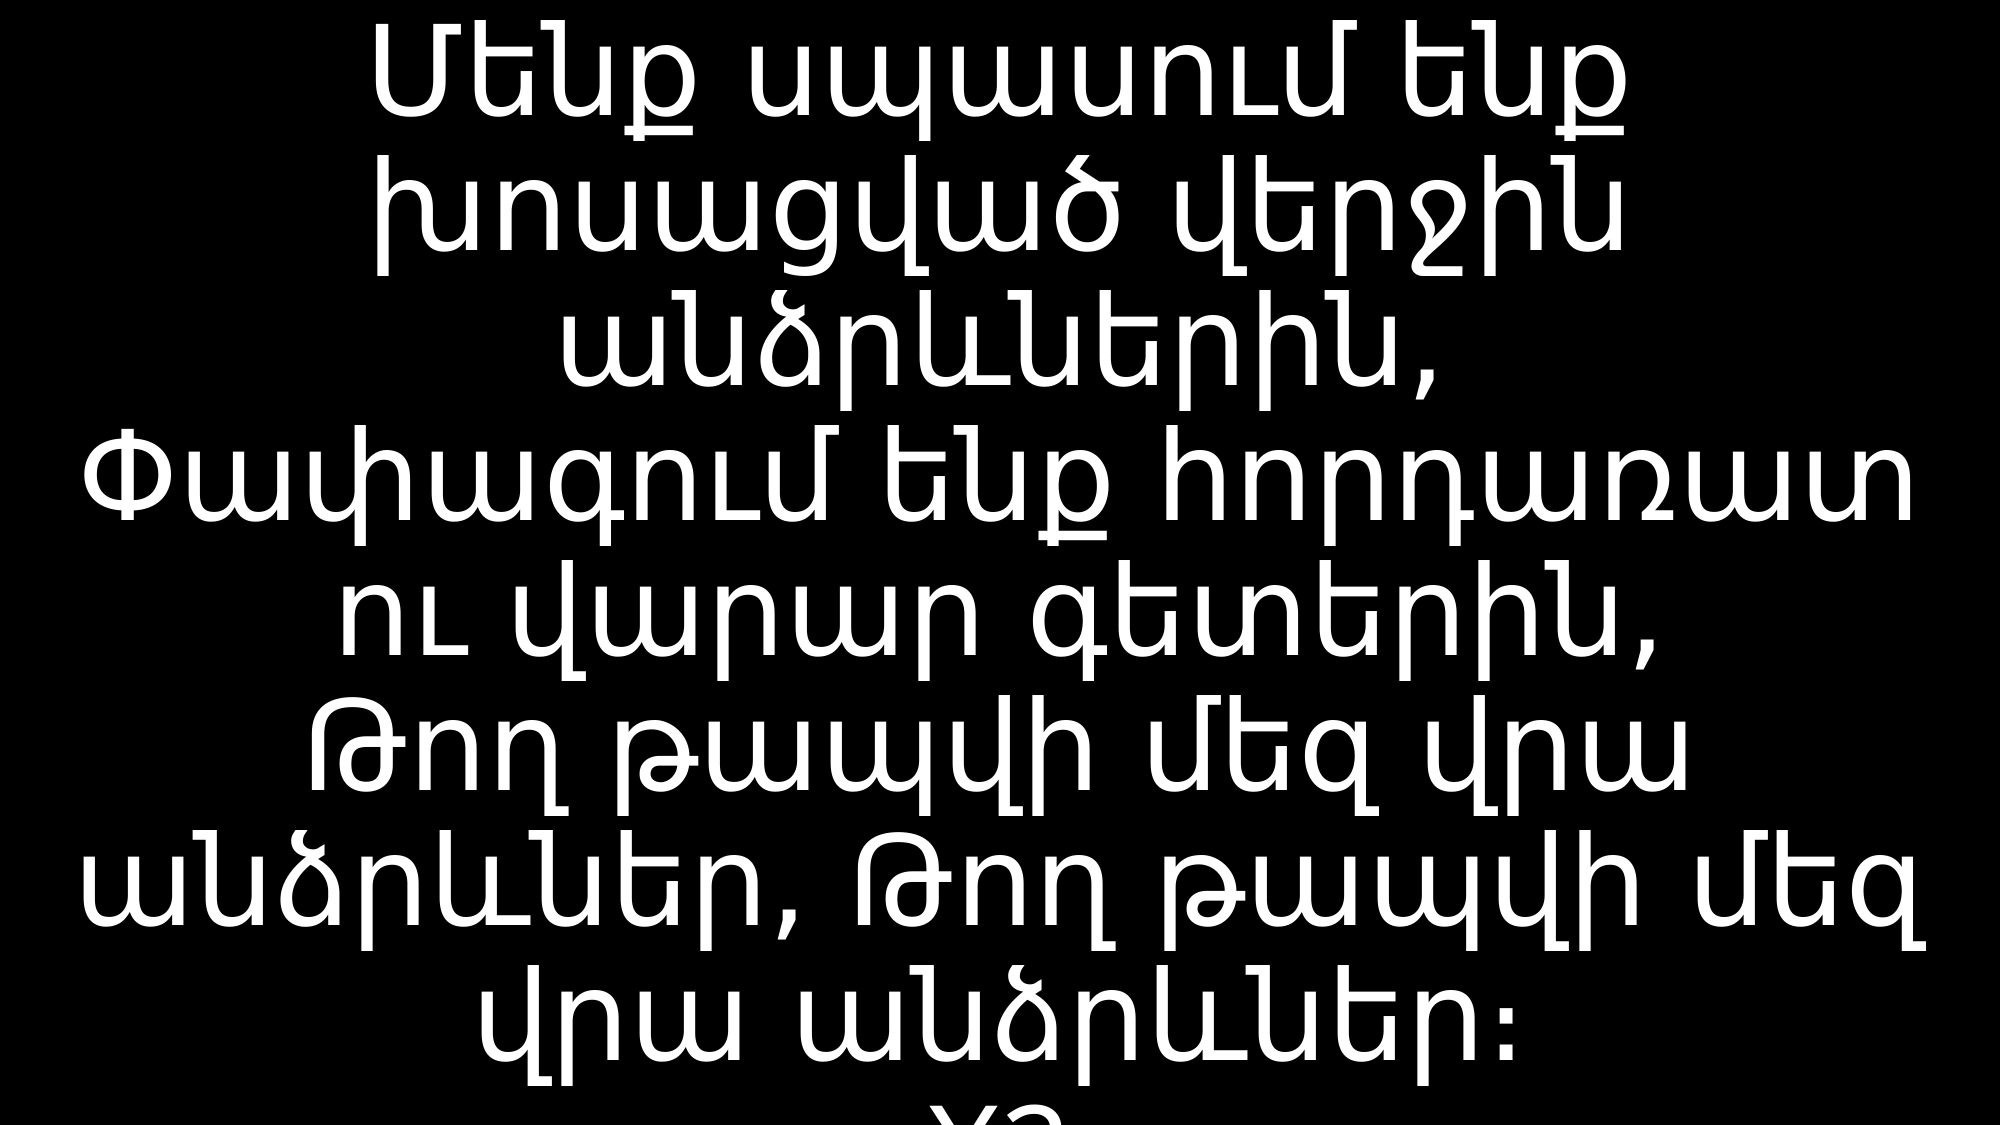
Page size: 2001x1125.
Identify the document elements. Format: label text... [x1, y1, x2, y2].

title Մենք սպասում ենք խոսացված վերջին անձրևներին, Փափագում ենք հորդառատ ու վարար գետերին, Թող թապվի մեզ վրա անձրևներ, Թող թապվի մեզ վրա անձրևներ։ X2 [0, 0, 2000, 1125]
